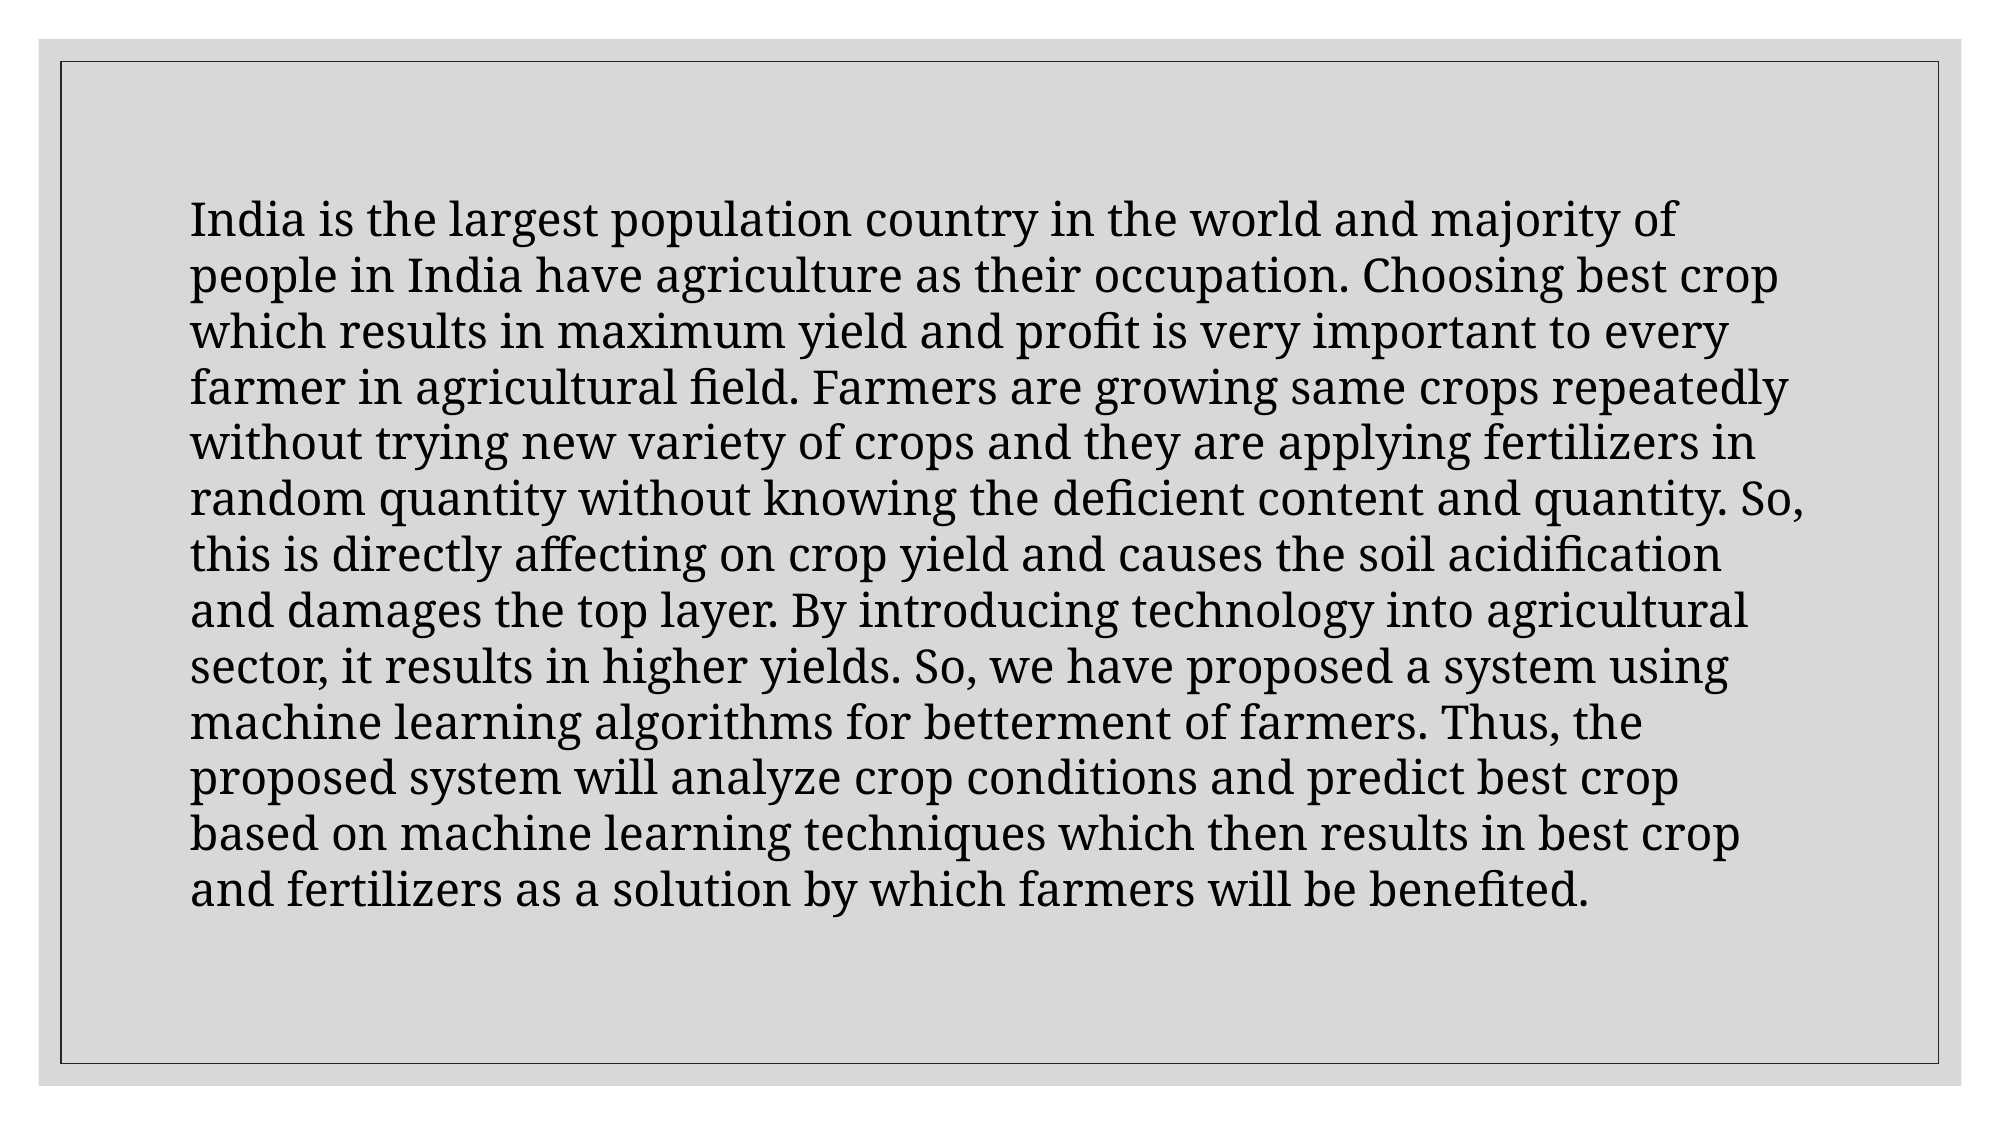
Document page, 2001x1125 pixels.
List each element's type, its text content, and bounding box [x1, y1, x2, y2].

list India is the largest population country in the world and majority of people in India have agriculture as their occupation. Choosing best crop which results in maximum yield and profit is very important to every farmer in agricultural field. Farmers are growing same crops repeatedly without trying new variety of crops and they are applying fertilizers in random quantity without knowing the deficient content and quantity. So, this is directly affecting on crop yield and causes the soil acidification and damages the top layer. By introducing technology into agricultural sector, it results in higher yields. So, we have proposed a system using machine learning algorithms for betterment of farmers. Thus, the proposed system will analyze crop conditions and predict best crop based on machine learning techniques which then results in best crop and fertilizers as a solution by which farmers will be benefited. [174, 182, 1825, 977]
